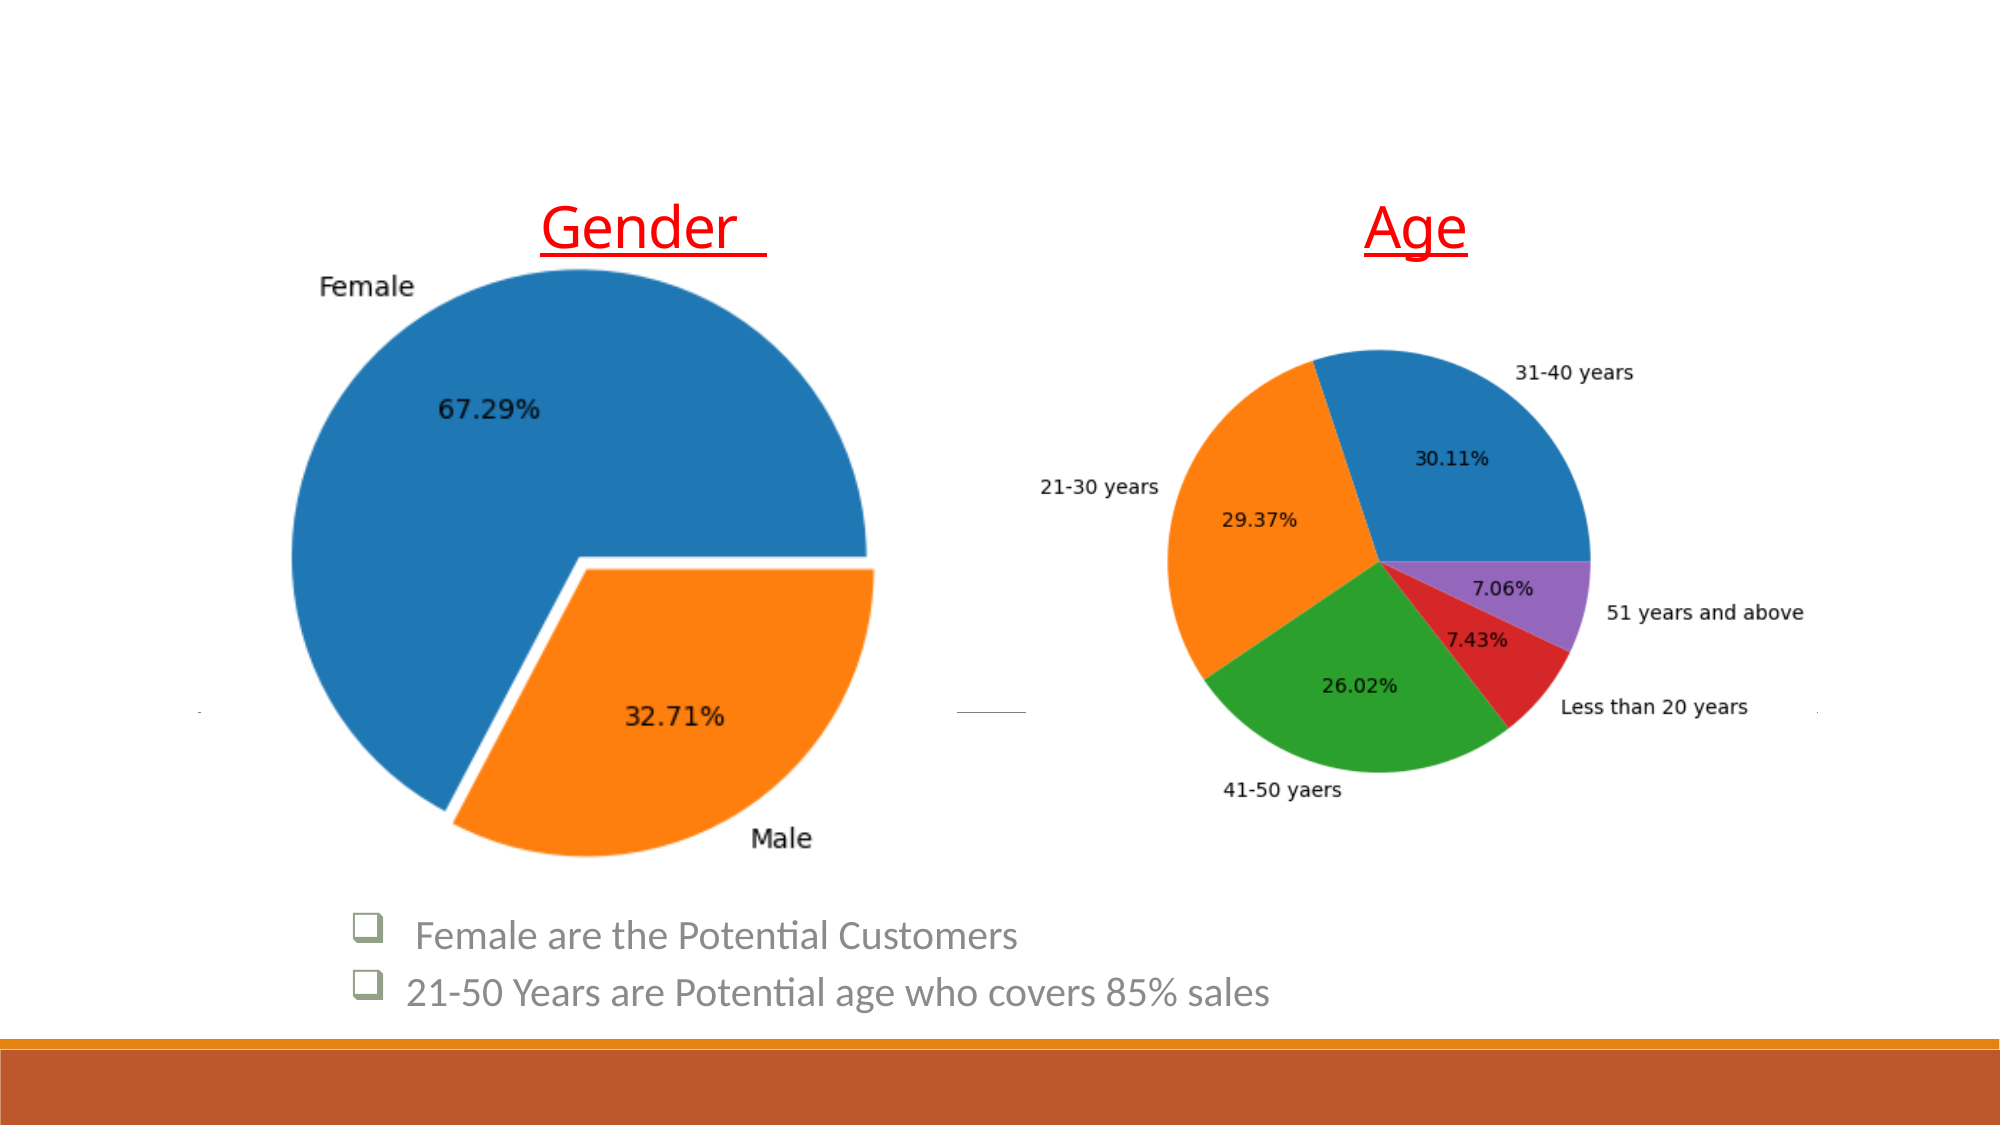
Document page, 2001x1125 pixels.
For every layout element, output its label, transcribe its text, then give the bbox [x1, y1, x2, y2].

list Female are the Potential Customers 21-50 Years are Potential age who covers 85% sales [109, 905, 1835, 1091]
picture [1025, 284, 1817, 840]
title Gender Age [183, 105, 1817, 268]
picture [200, 179, 957, 937]
